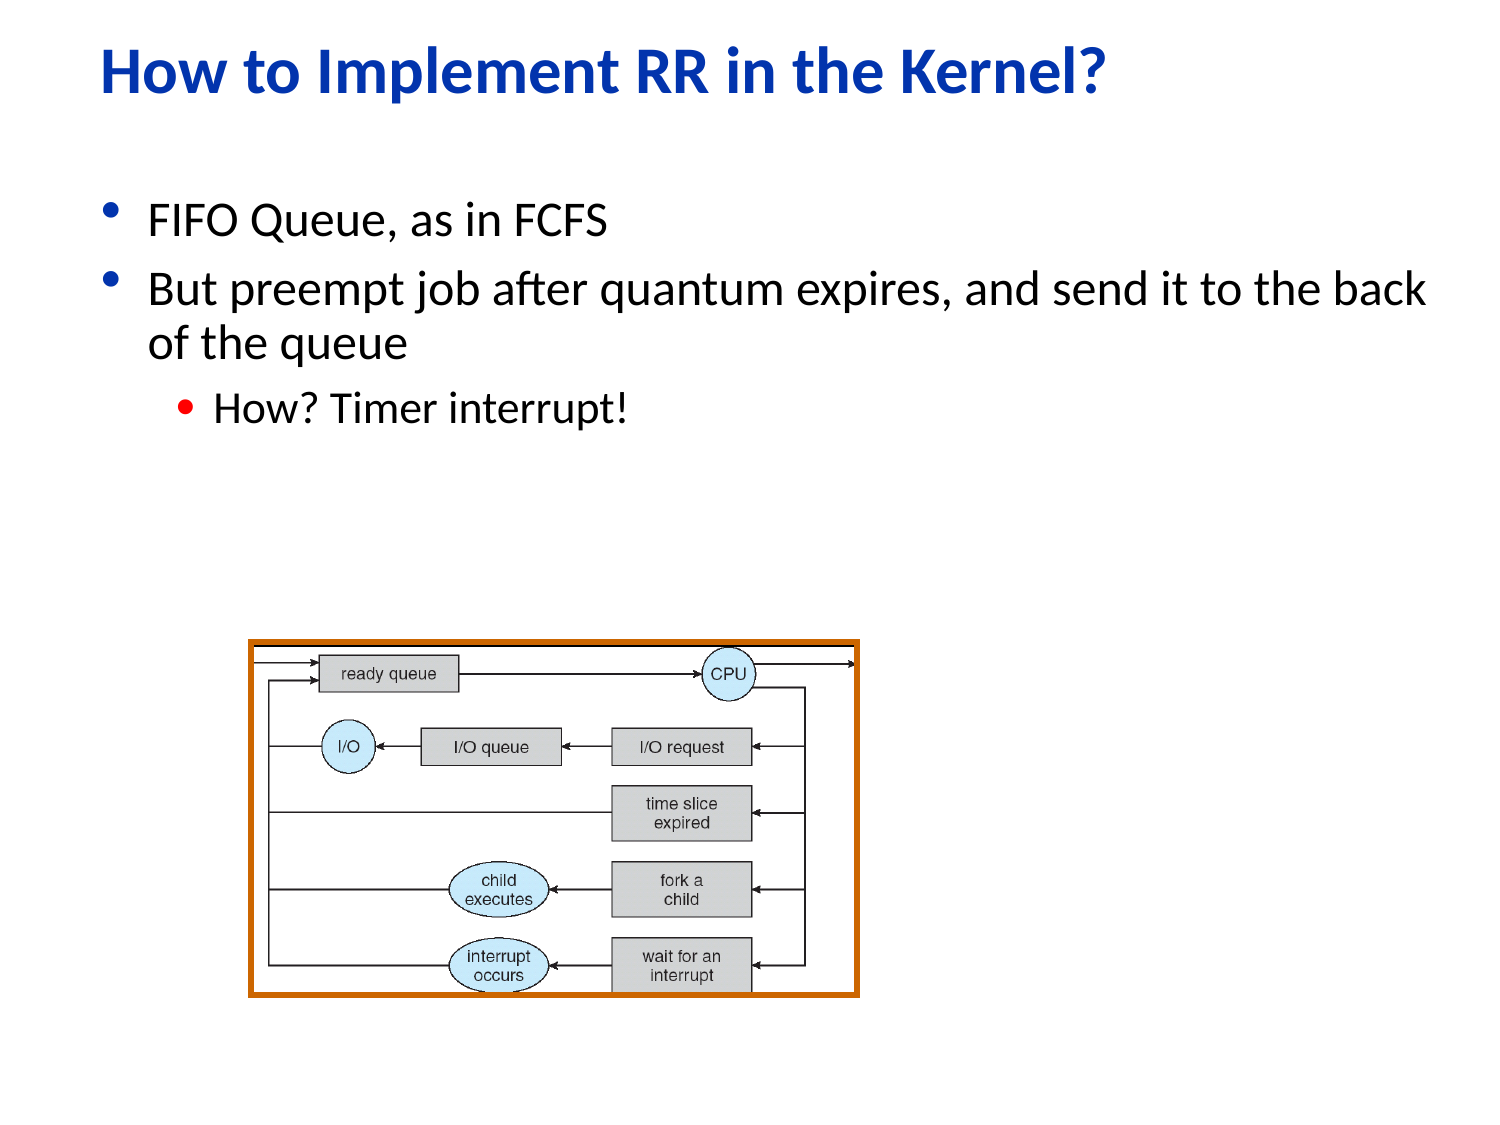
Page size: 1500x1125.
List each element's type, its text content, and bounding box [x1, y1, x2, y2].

picture [253, 644, 855, 993]
title How to Implement RR in the Kernel? [85, 28, 1261, 117]
list FIFO Queue, as in FCFS But preempt job after quantum expires, and send it to the back of the queue How? Timer interrupt! [85, 186, 1449, 815]
